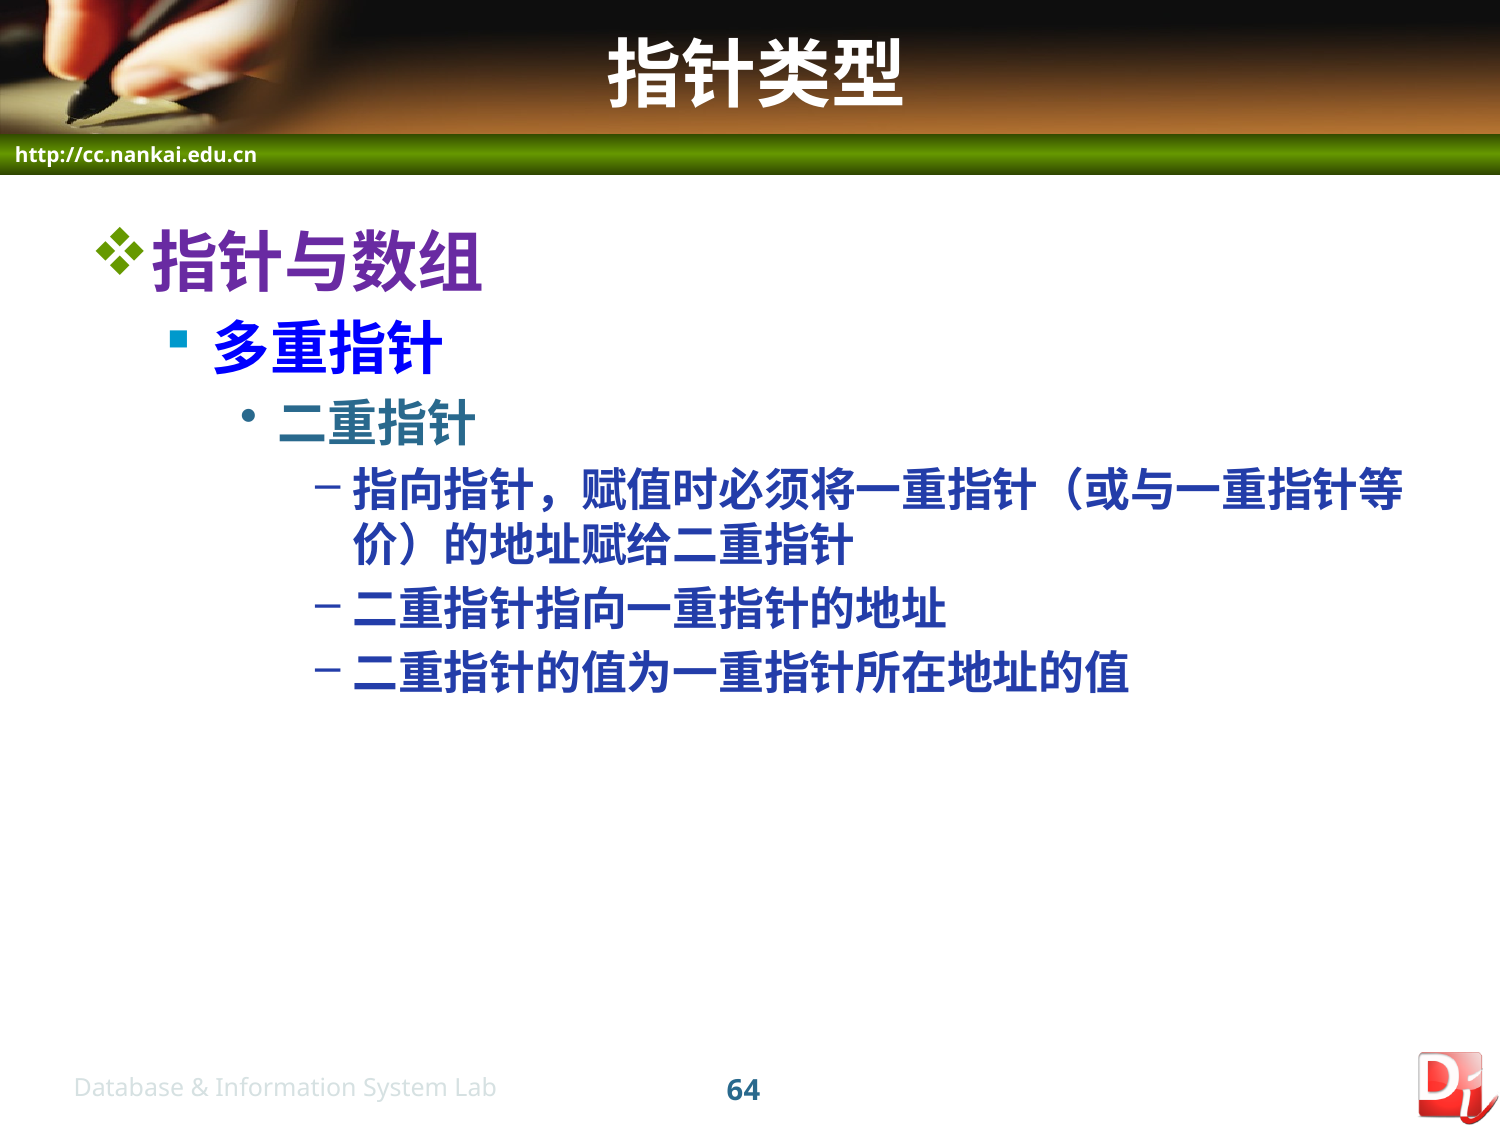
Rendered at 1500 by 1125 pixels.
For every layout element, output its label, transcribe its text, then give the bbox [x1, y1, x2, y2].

picture [1417, 1052, 1500, 1125]
picture [0, 0, 1500, 134]
footer Database & Information System Lab [58, 1064, 598, 1114]
list 指针与数组 多重指针 二重指针 指向指针，赋值时必须将一重指针（或与一重指针等价）的地址赋给二重指针 二重指针指向一重指针的地址 二重指针的值为一重指针所在地址的值 [74, 212, 1430, 1038]
slide_number 64 [607, 1063, 880, 1112]
title 指针类型 [74, 24, 1438, 118]
